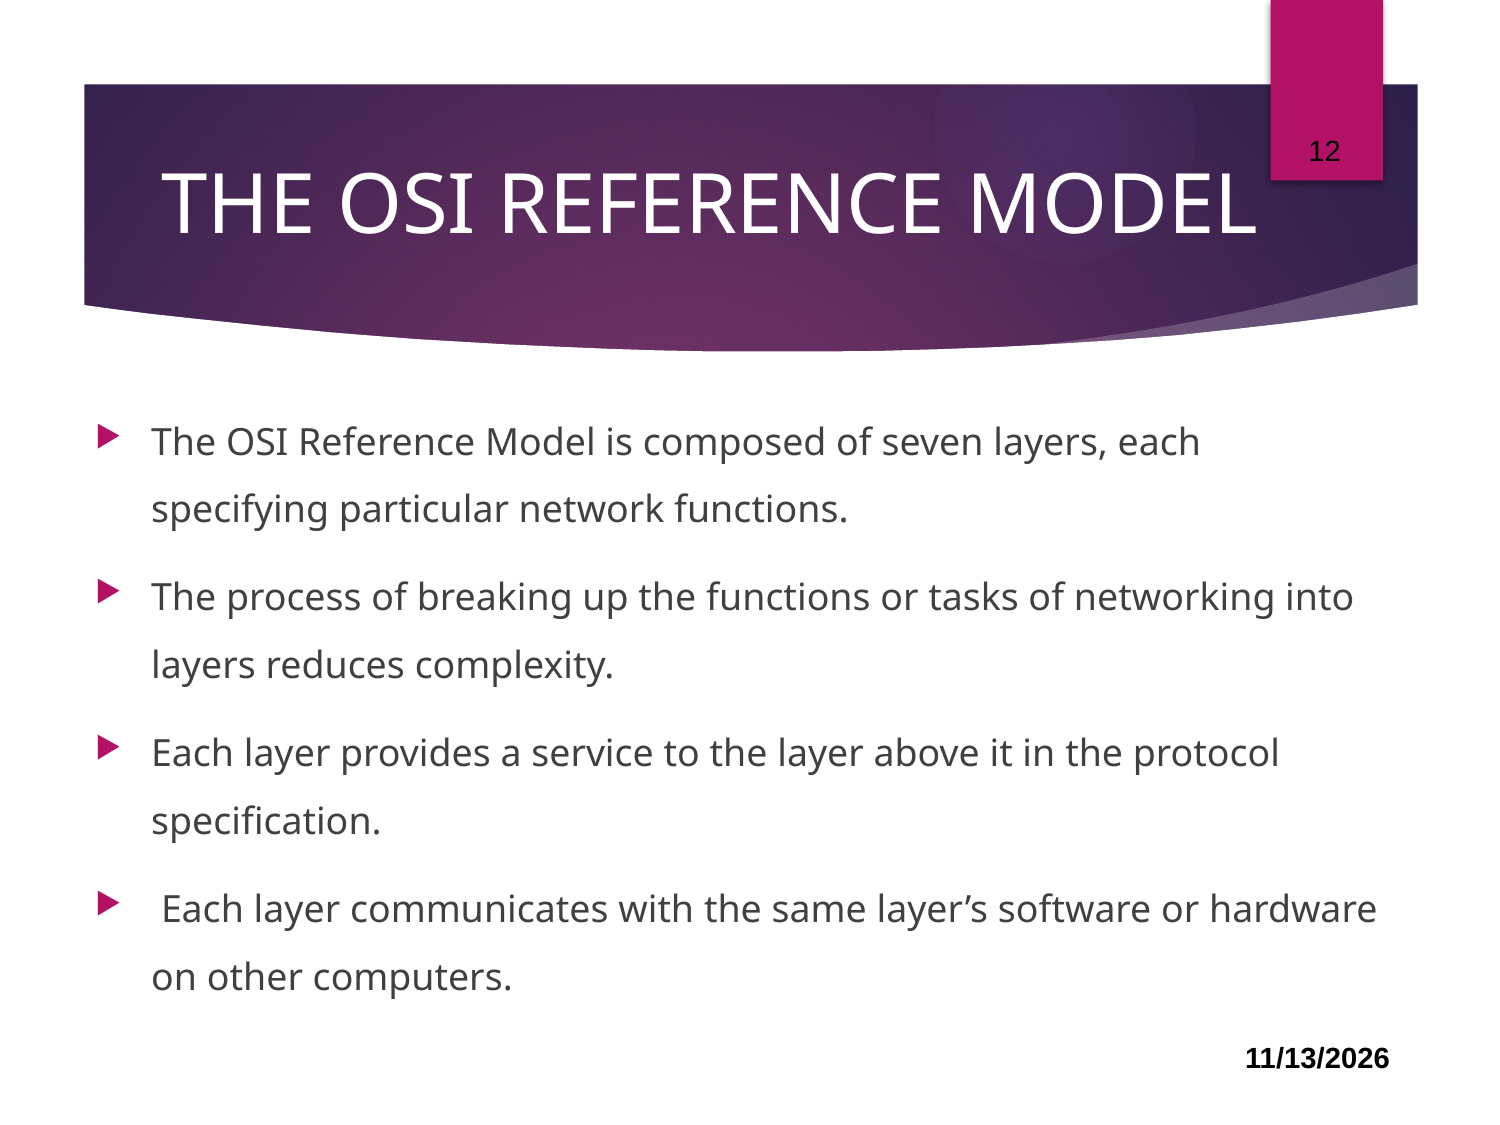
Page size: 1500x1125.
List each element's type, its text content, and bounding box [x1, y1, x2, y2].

title THE OSI REFERENCE MODEL [37, 37, 1313, 163]
slide_number 03-Jul-22 [1149, 1044, 1405, 1082]
slide_number 12 [1259, 48, 1390, 175]
list The OSI Reference Model is composed of seven layers, each specifying particular network functions. The process of breaking up the functions or tasks of networking into layers reduces complexity. Each layer provides a service to the layer above it in the protocol specification. Each layer communicates with the same layer’s software or hardware on other computers. [79, 387, 1405, 1000]
